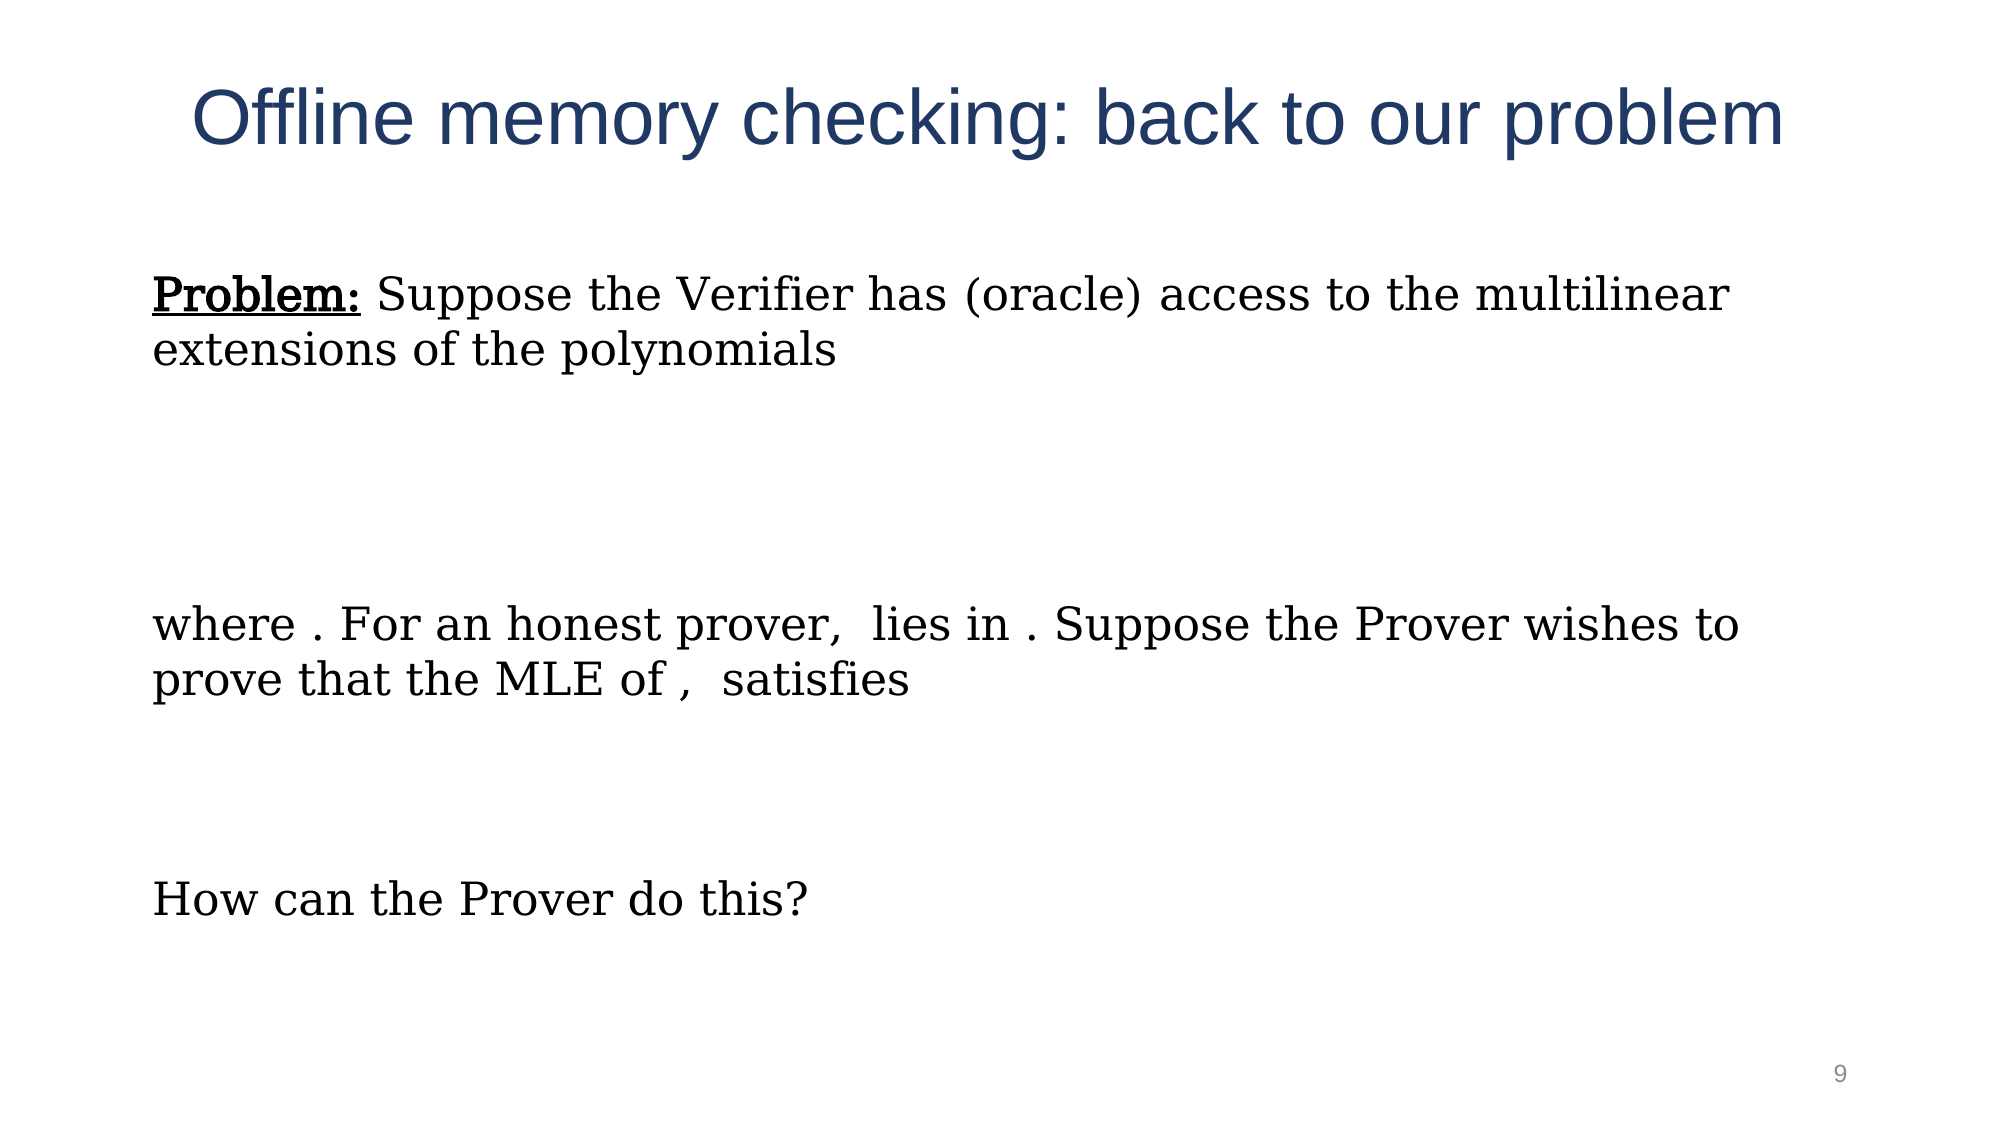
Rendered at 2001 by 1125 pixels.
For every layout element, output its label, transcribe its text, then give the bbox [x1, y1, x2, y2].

slide_number 9 [1412, 1042, 1863, 1103]
title Offline memory checking: back to our problem [137, 59, 1863, 180]
